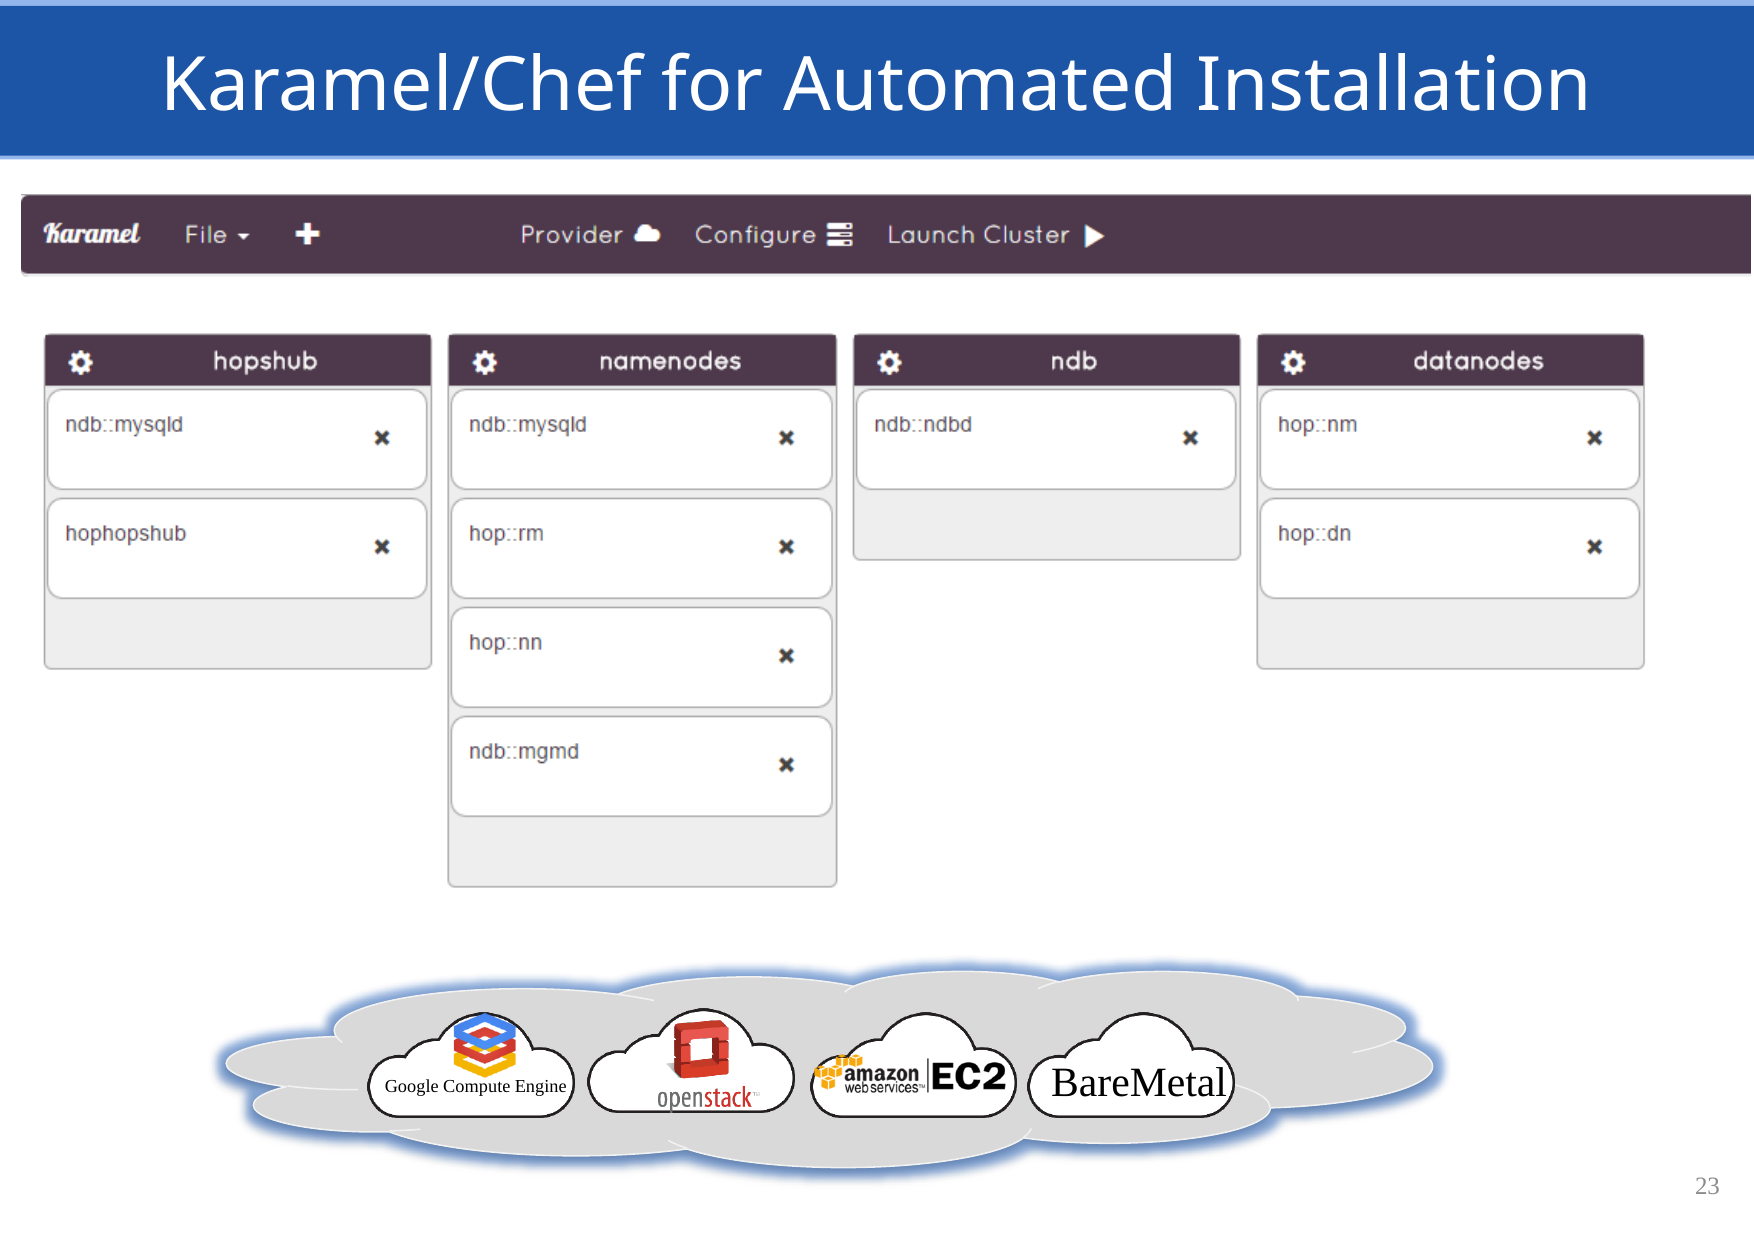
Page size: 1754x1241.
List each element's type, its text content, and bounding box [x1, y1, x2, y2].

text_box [1027, 1011, 1244, 1118]
picture [21, 194, 1751, 1070]
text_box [587, 1007, 795, 1118]
slide_number 23 [1325, 1151, 1735, 1218]
text_box [240, 1077, 1428, 1169]
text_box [798, 1011, 1026, 1118]
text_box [367, 1011, 584, 1118]
title Karamel/Chef for Automated Installation [0, 5, 1754, 156]
